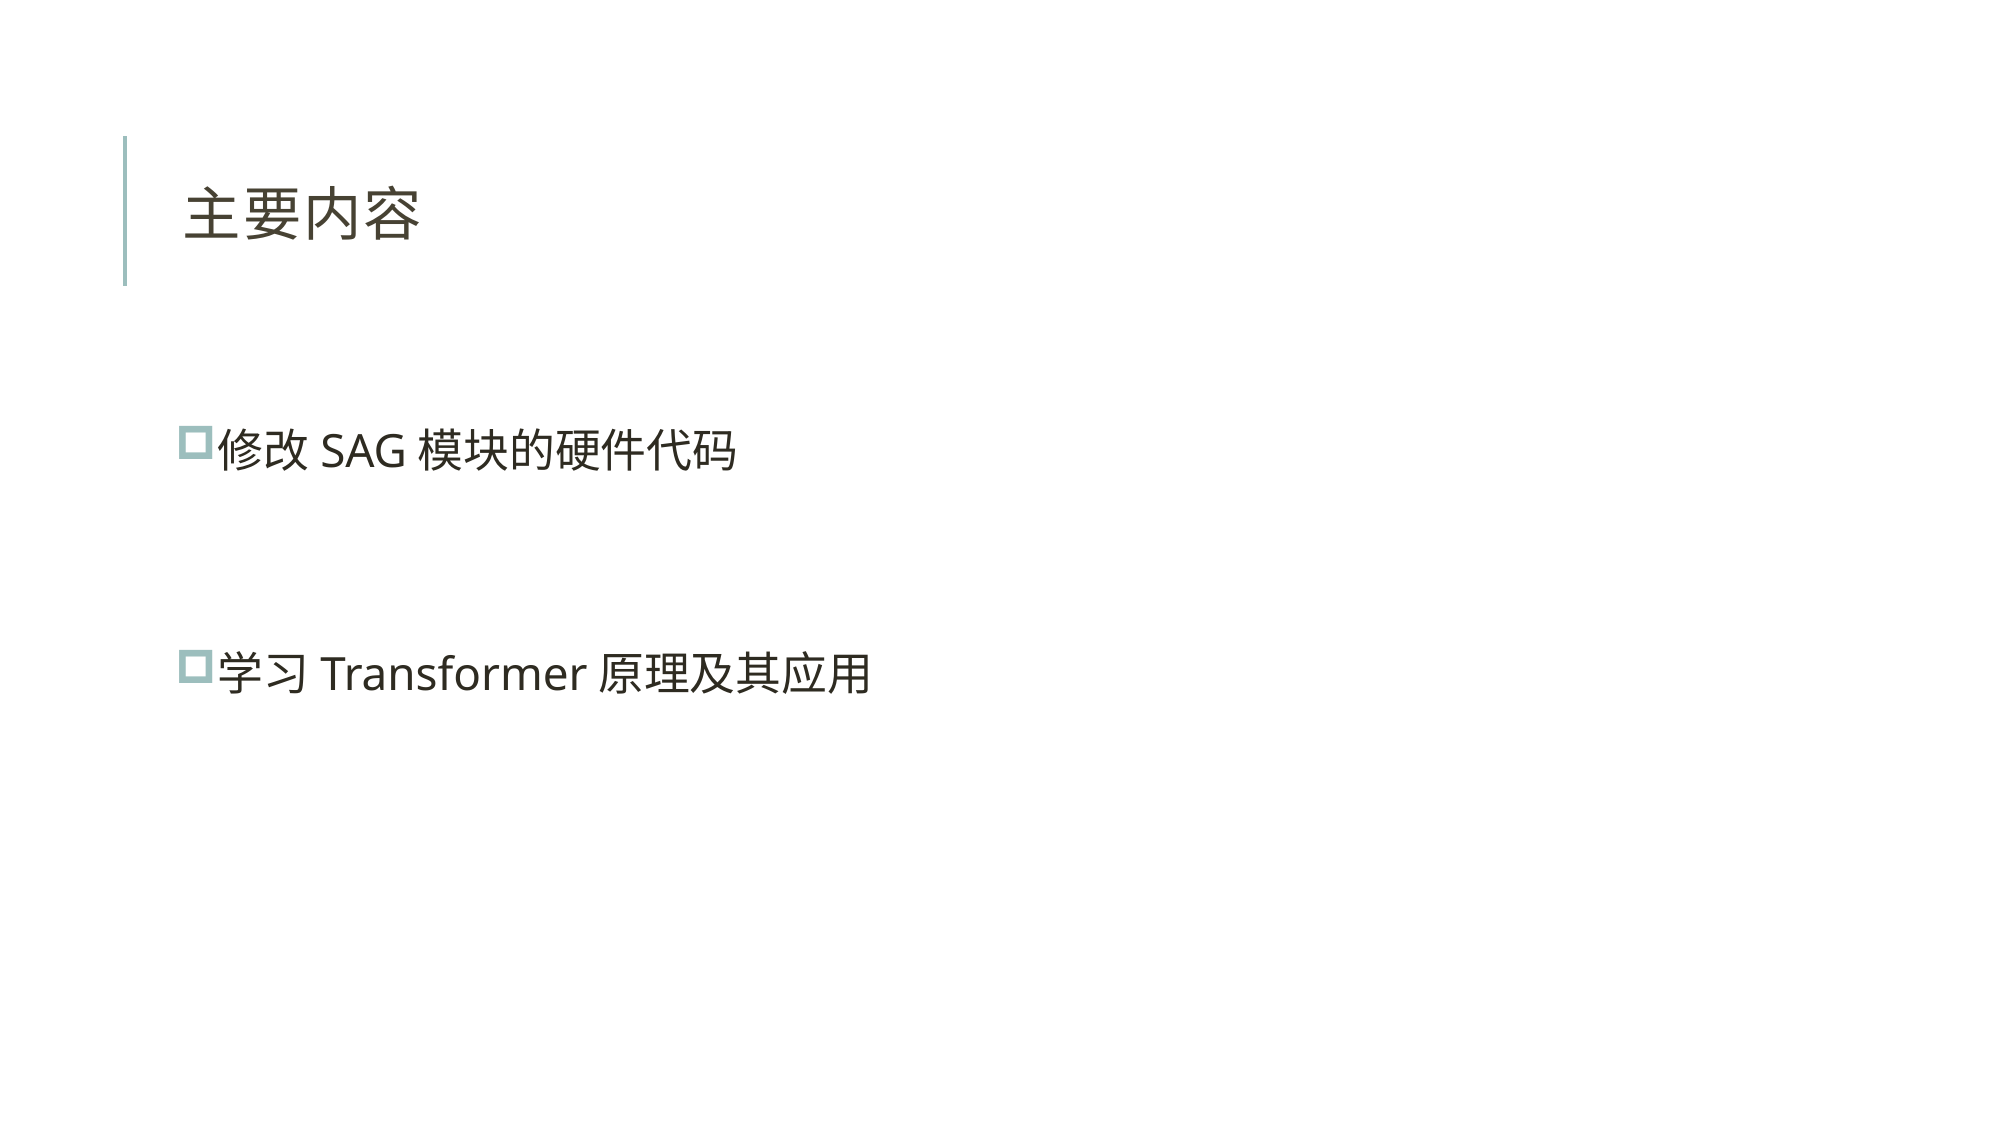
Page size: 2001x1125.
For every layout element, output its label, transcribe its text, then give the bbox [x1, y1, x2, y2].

list 修改SAG模块的硬件代码 学习Transformer原理及其应用 [168, 386, 1763, 855]
title 主要内容 [168, 96, 1922, 342]
